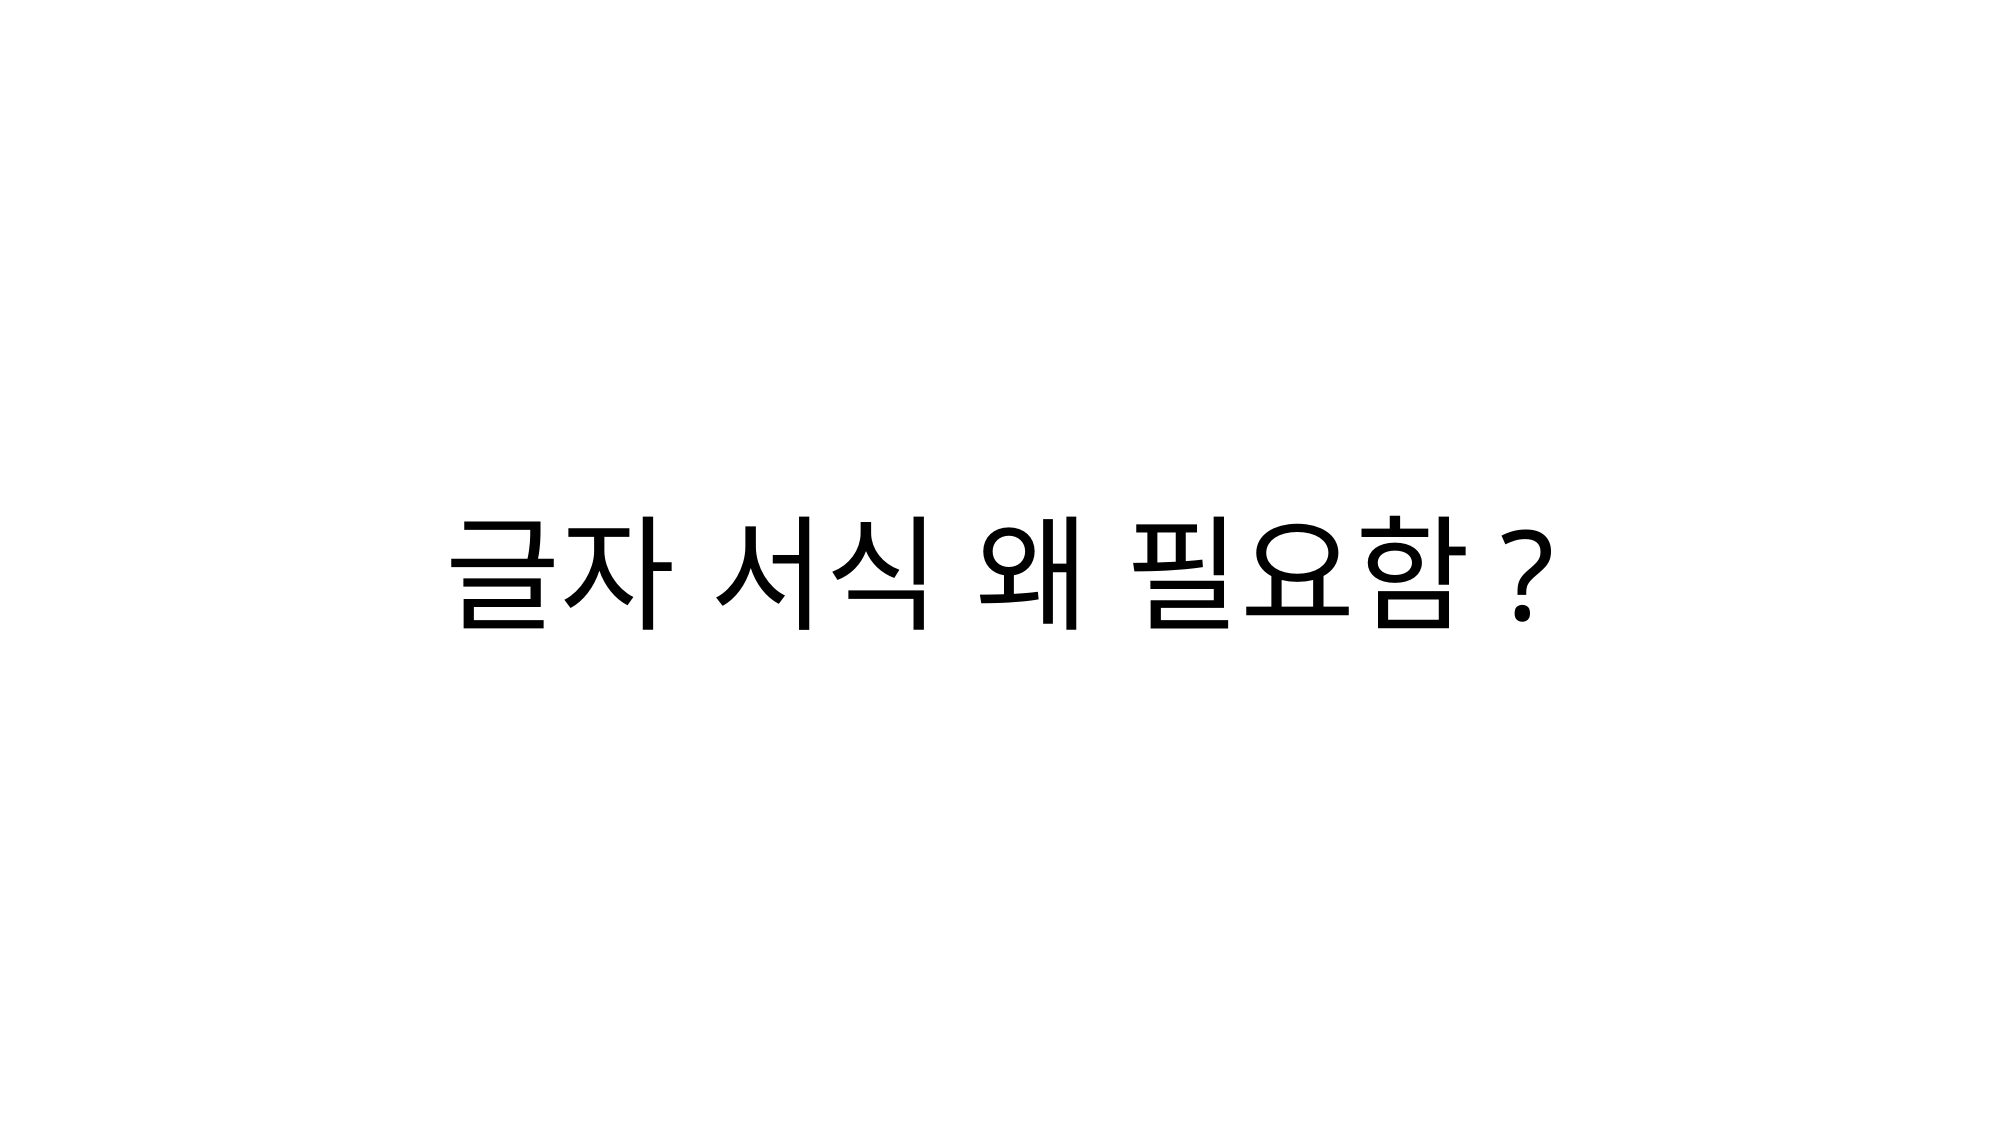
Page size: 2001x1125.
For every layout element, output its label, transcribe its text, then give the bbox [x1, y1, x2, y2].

title 글자 서식 왜 필요함? [249, 469, 1750, 655]
